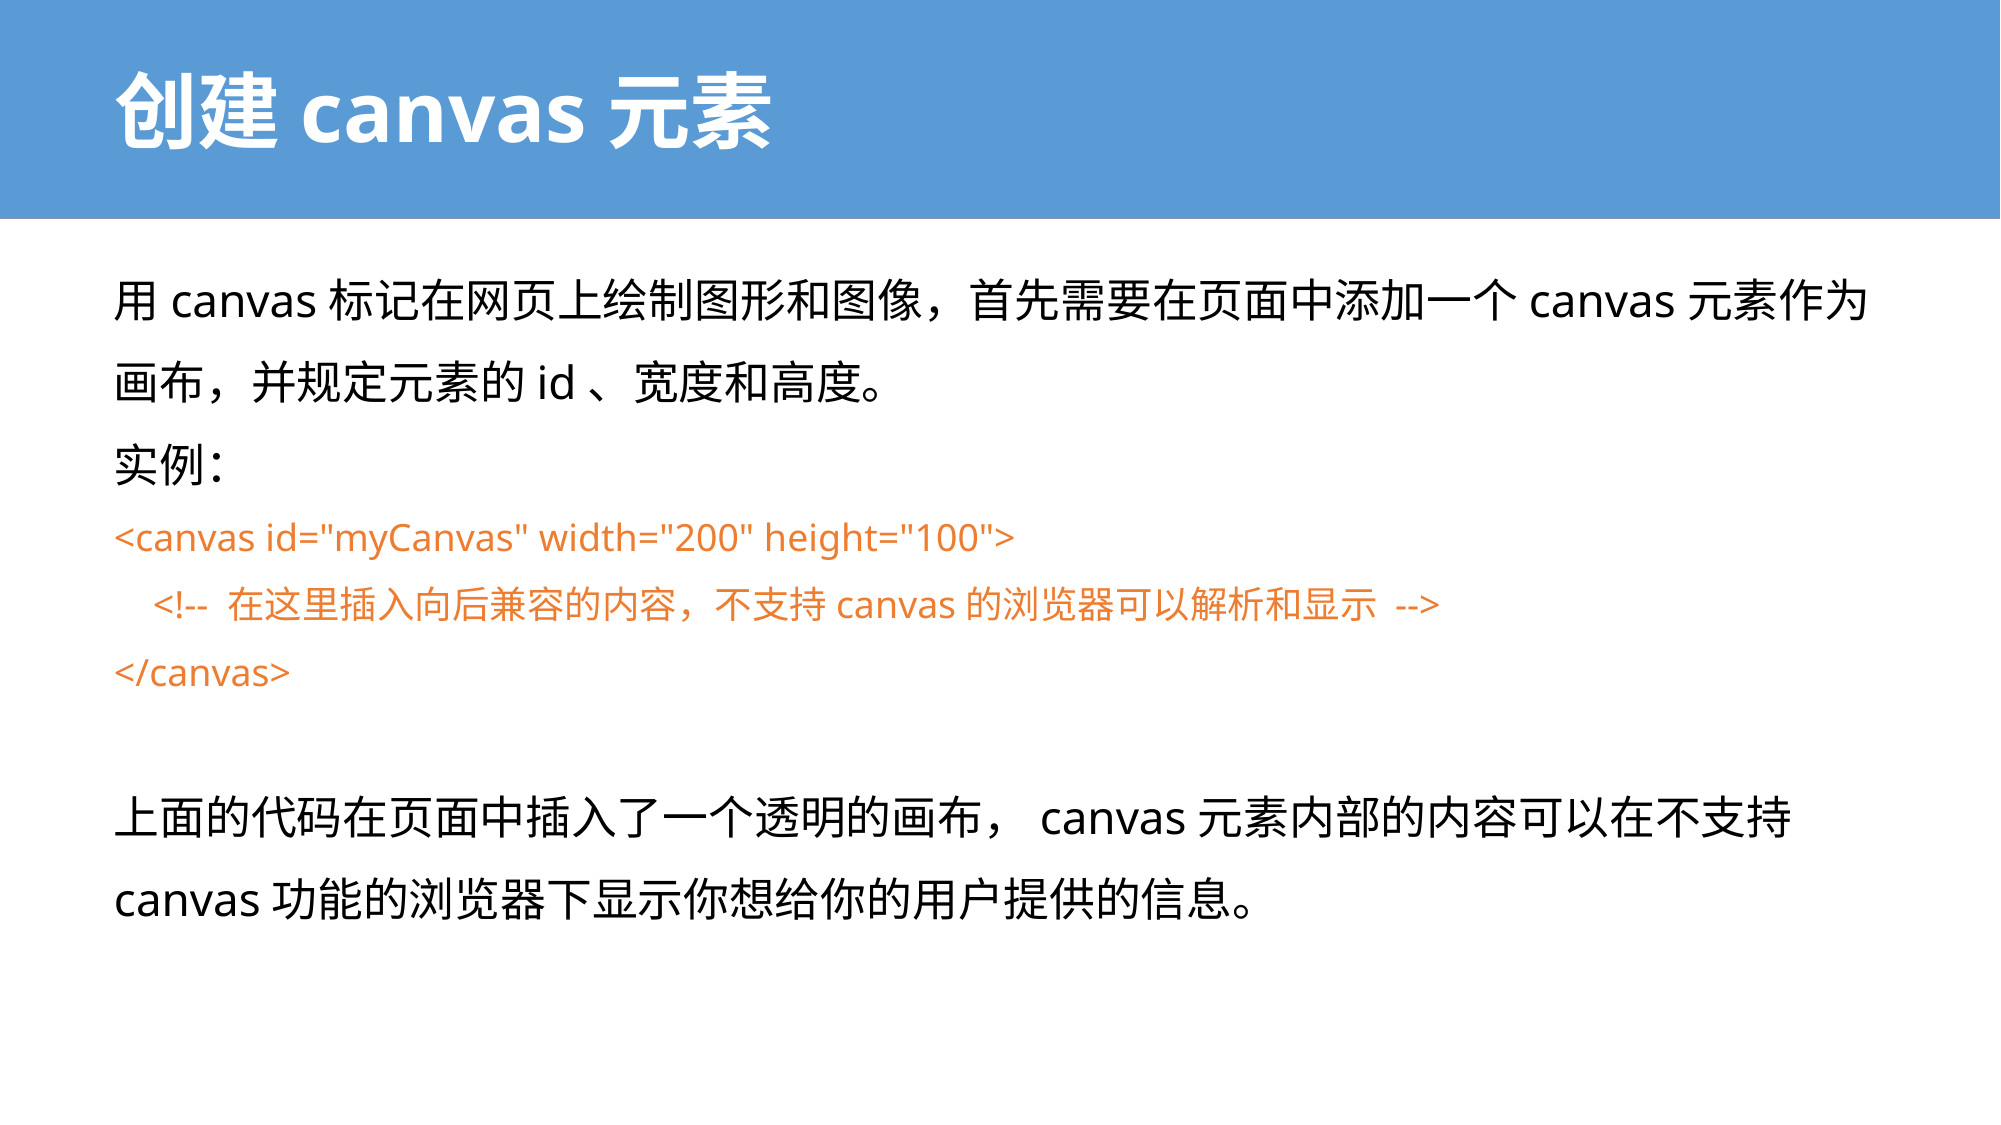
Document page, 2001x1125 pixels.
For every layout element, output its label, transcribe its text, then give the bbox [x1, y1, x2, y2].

title 创建canvas元素 [99, 0, 1863, 219]
text_box 用canvas标记在网页上绘制图形和图像，首先需要在页面中添加一个canvas元素作为画布，并规定元素的id、宽度和高度。 实例： <canvas id="myCanvas" width="200" height="100"> <!-- 在这里插入向后兼容的内容，不支持canvas的浏览器可以解析和显示 --> </canvas> 上面的代码在页面中插入了一个透明的画布，canvas元素内部的内容可以在不支持canvas功能的浏览器下显示你想给你的用户提供的信息。 [99, 236, 1929, 934]
